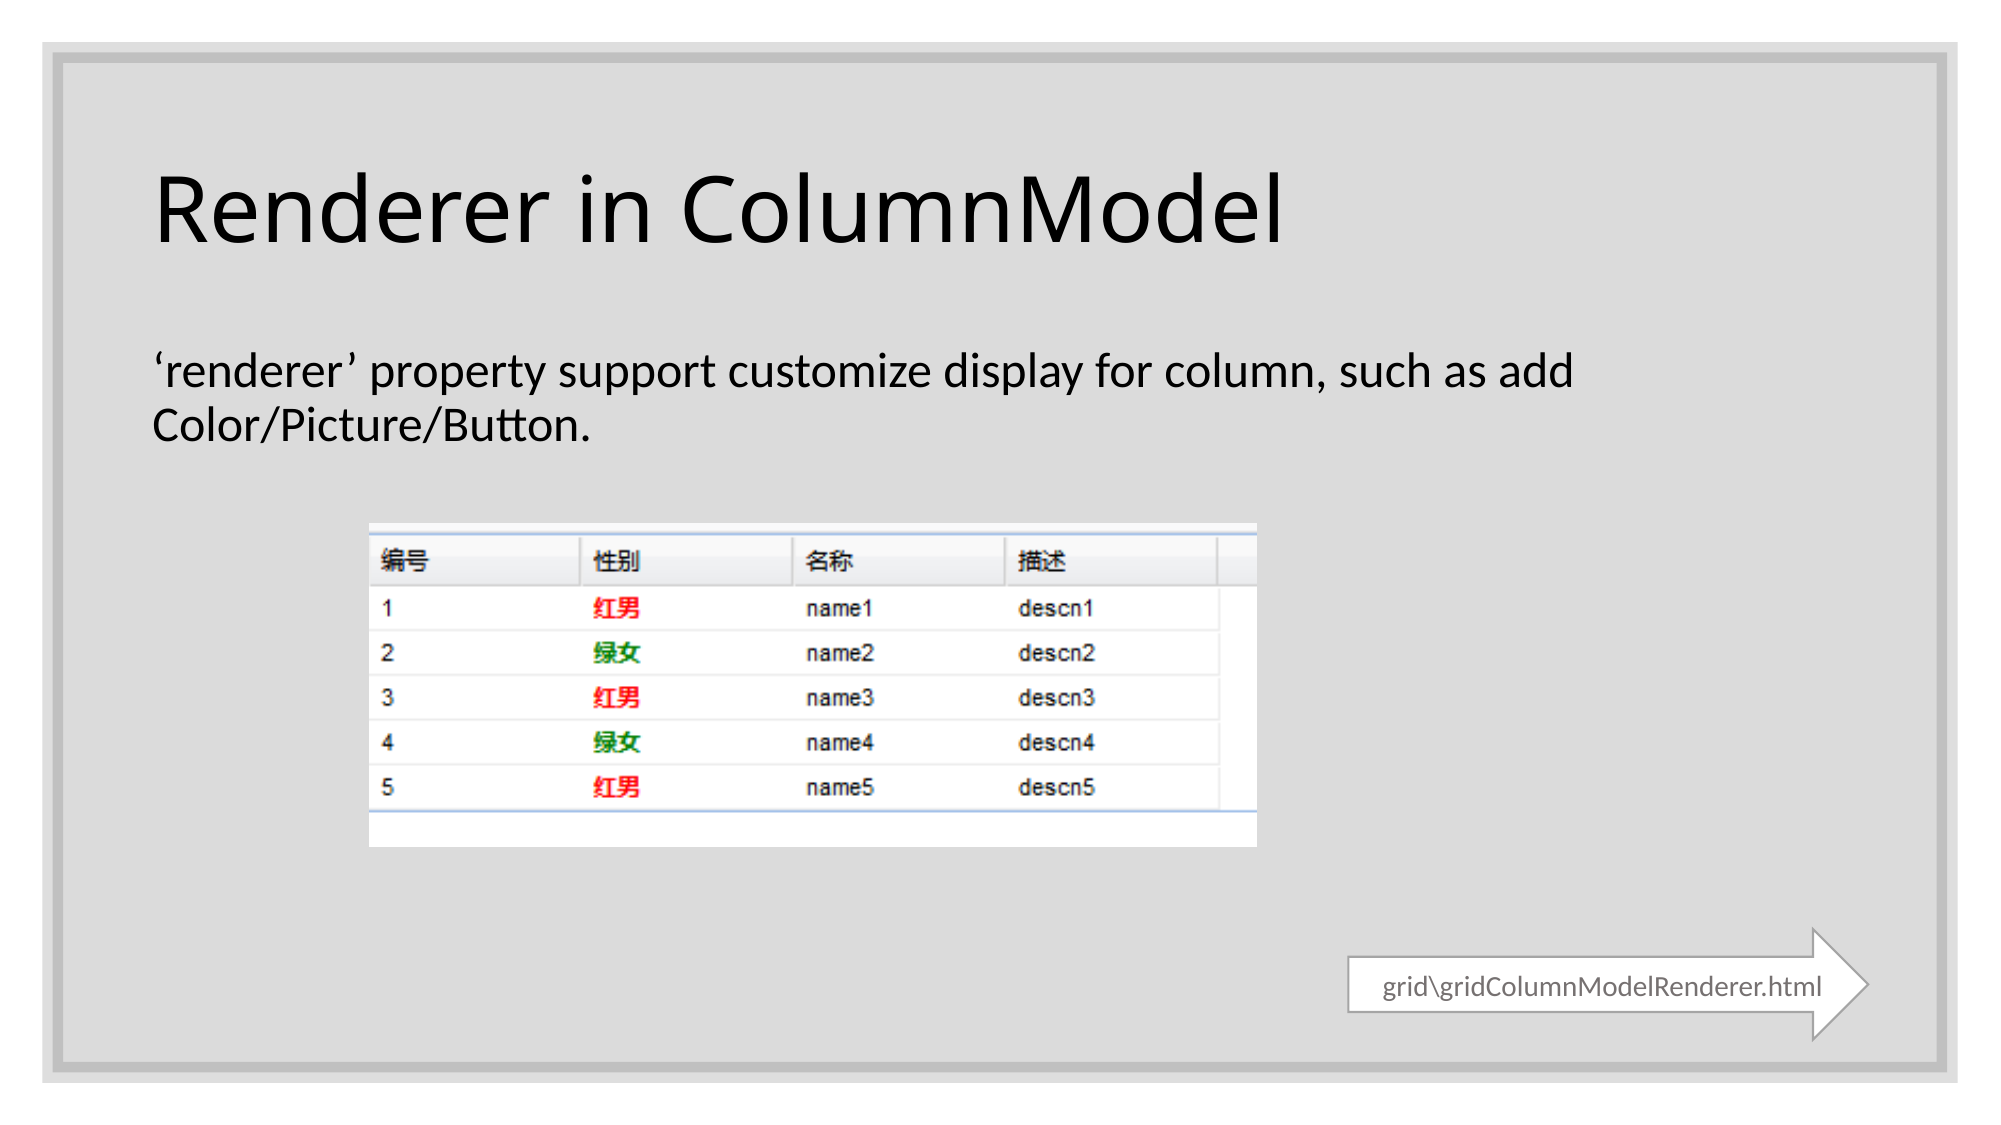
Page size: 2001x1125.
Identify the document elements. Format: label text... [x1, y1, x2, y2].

list ‘renderer’ property support customize display for column, such as add Color/Picture/Button. [137, 336, 1863, 922]
text_box grid\gridColumnModelRenderer.html [1347, 926, 1870, 1043]
picture [369, 523, 1257, 847]
text_box [52, 51, 1948, 1073]
title Renderer in ColumnModel [137, 103, 1863, 322]
